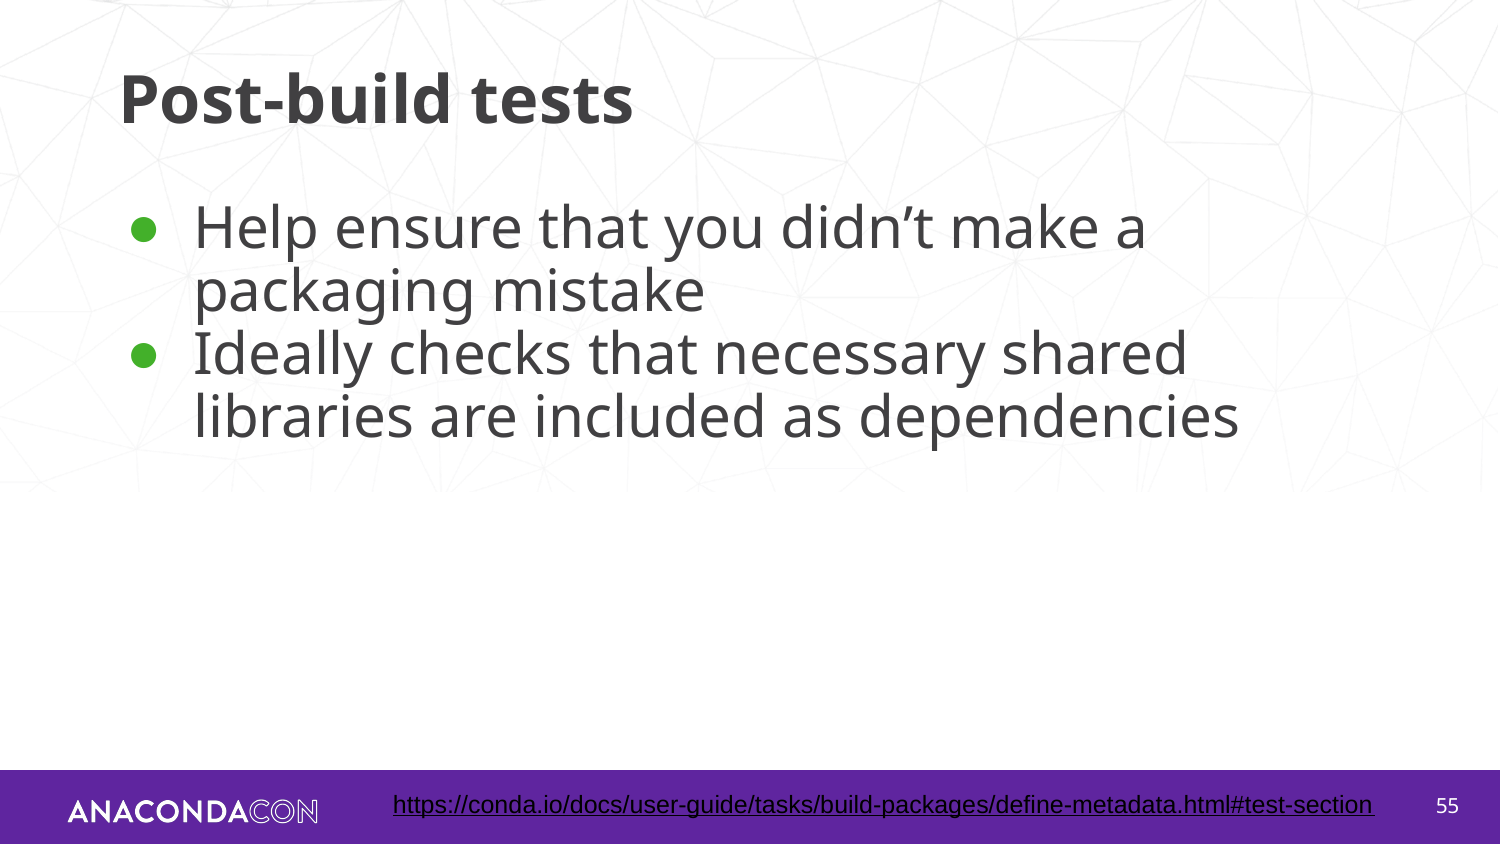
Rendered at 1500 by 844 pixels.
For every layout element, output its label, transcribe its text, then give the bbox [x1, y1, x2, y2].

slide_number ‹#› [1414, 784, 1475, 830]
picture [59, 770, 327, 844]
picture [0, 0, 1498, 492]
text_box https://conda.io/docs/user-guide/tasks/build-packages/define-metadata.html#test-section [377, 773, 1414, 832]
list Help ensure that you didn’t make a packaging mistake Ideally checks that necessary shared libraries are included as dependencies [103, 183, 1397, 760]
title Post-build tests [103, 20, 1397, 183]
